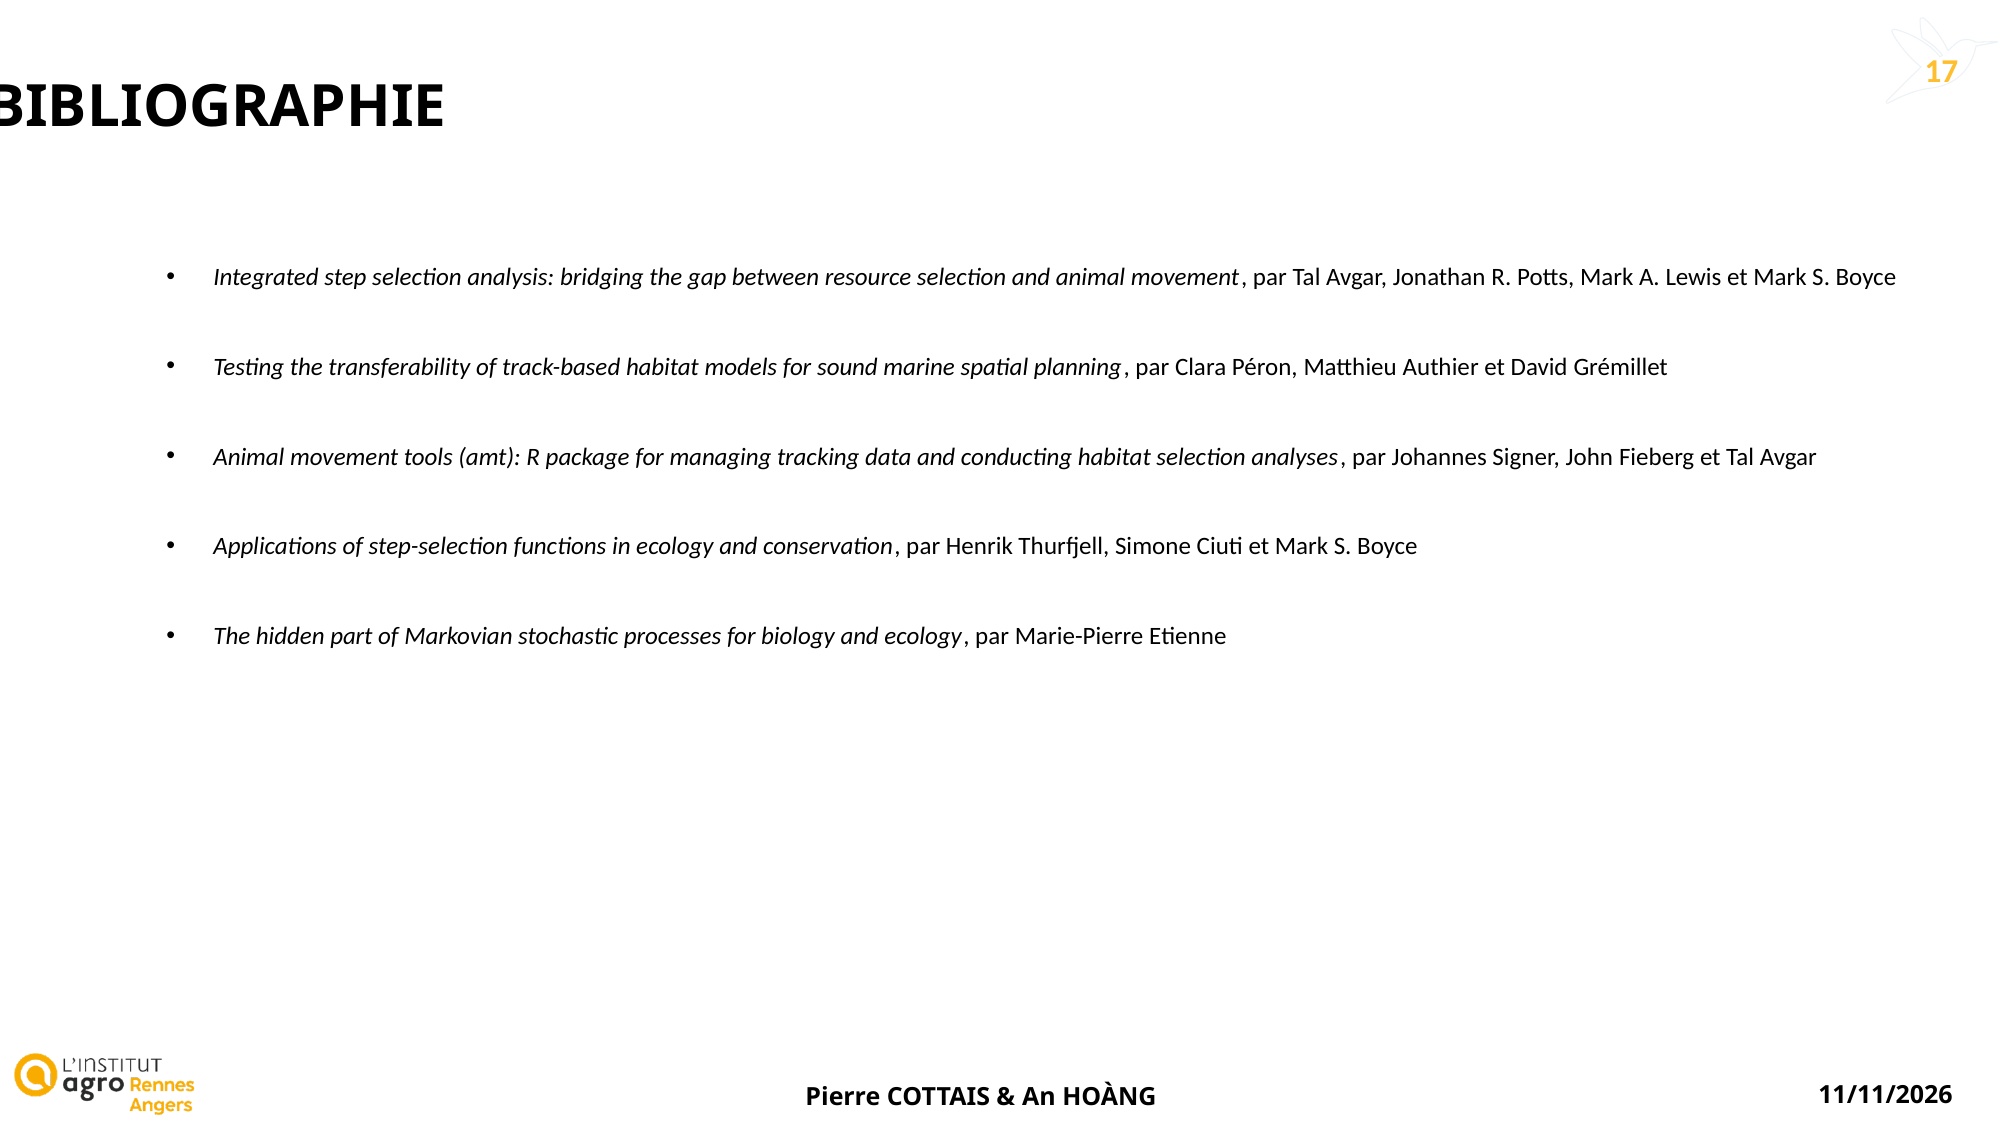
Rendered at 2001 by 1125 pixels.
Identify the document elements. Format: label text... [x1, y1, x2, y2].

text_box Integrated step selection analysis: bridging the gap between resource selection and animal movement, par Tal Avgar, Jonathan R. Potts, Mark A. Lewis et Mark S. Boyce Testing the transferability of track-based habitat models for sound marine spatial planning, par Clara Péron, Matthieu Authier et David Grémillet Animal movement tools (amt): R package for managing tracking data and conducting habitat selection analyses, par Johannes Signer, John Fieberg et Tal Avgar Applications of step-selection functions in ecology and conservation, par Henrik Thurfjell, Simone Ciuti et Mark S. Boyce The hidden part of Markovian stochastic processes for biology and ecology, par Marie-Pierre Etienne [151, 238, 1913, 747]
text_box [0, 1039, 1961, 1125]
text_box Bibliographie [0, 60, 462, 146]
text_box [1886, 17, 1998, 104]
